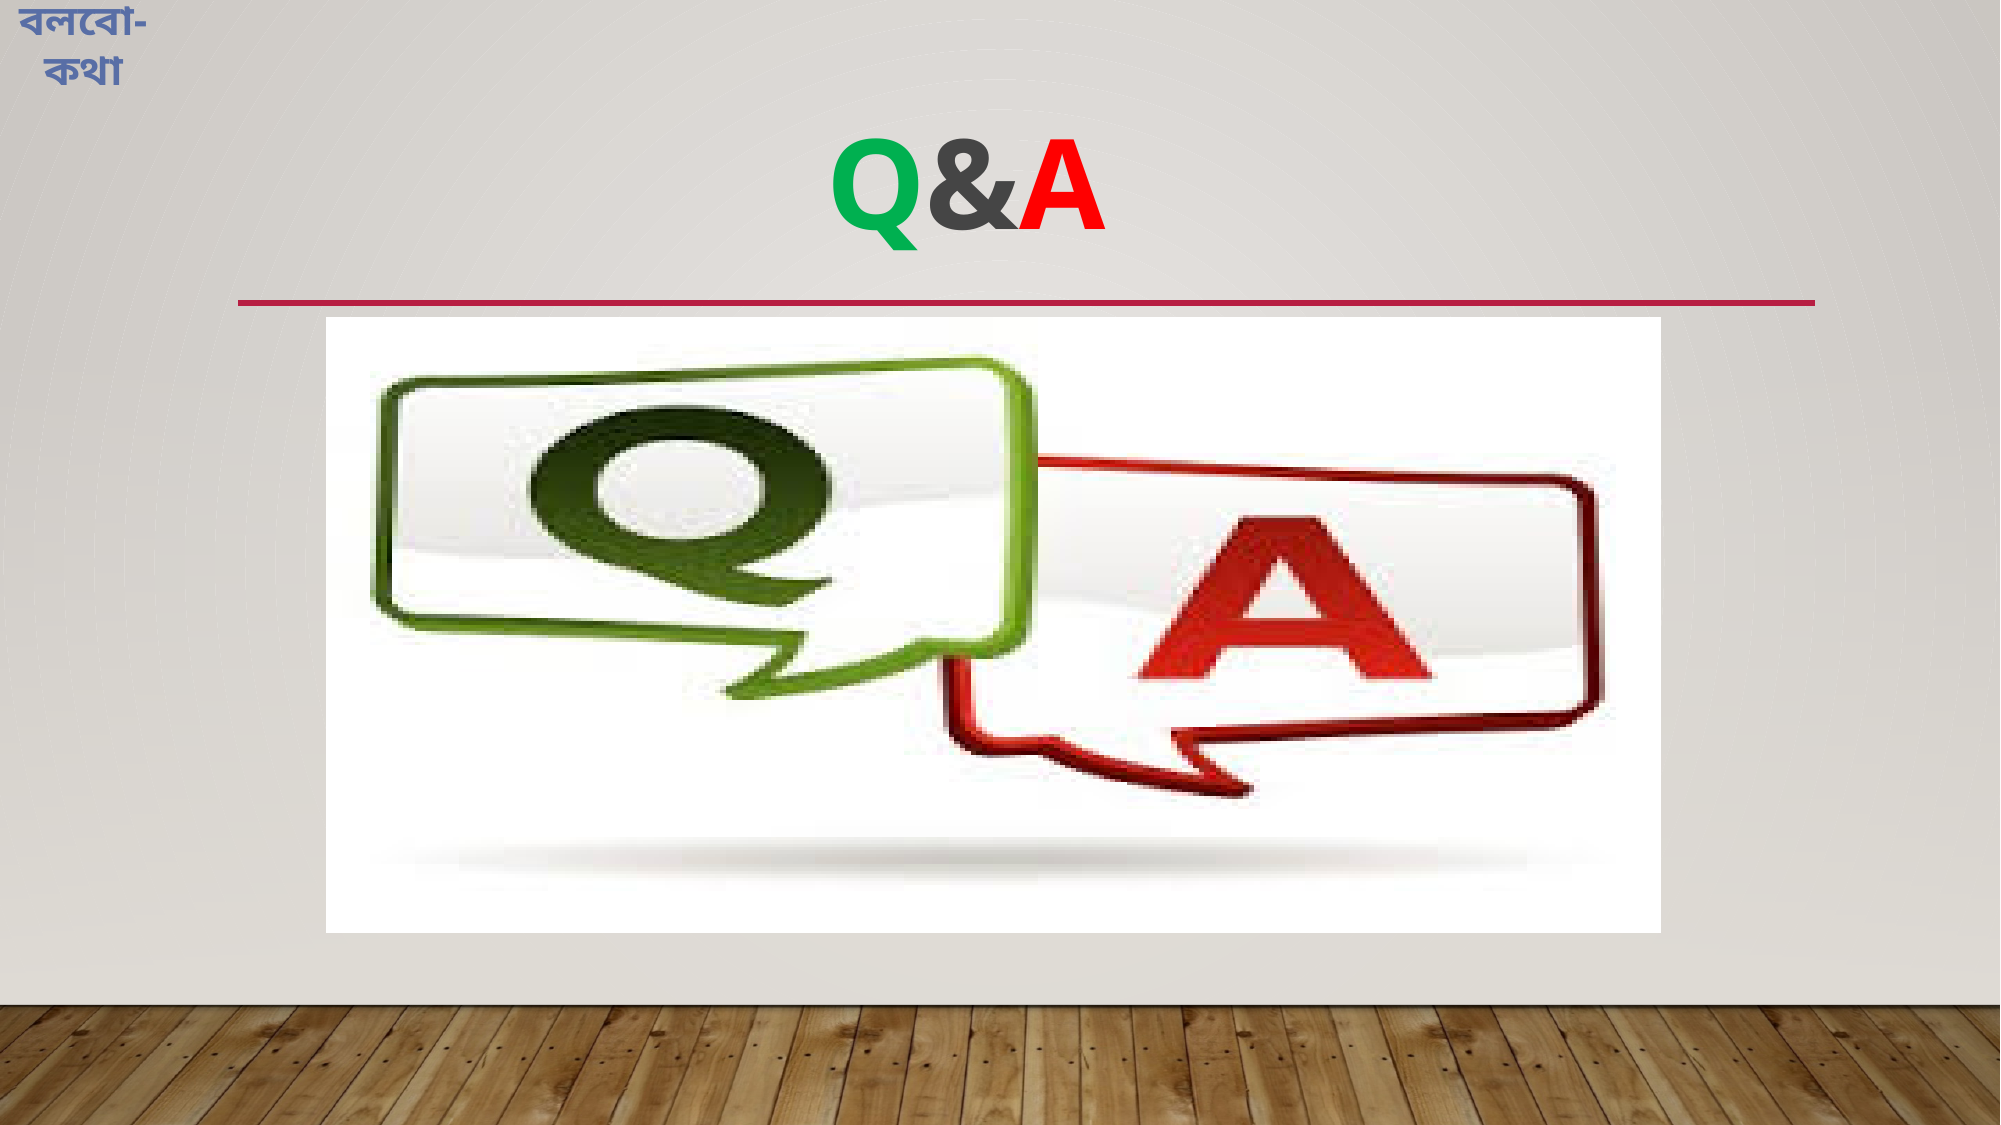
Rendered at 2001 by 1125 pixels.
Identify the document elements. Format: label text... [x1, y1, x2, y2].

picture [0, 1005, 2000, 1125]
picture [326, 317, 1662, 934]
text_box বলবো-কথা [0, 0, 193, 101]
title Q&A [163, 114, 1769, 318]
